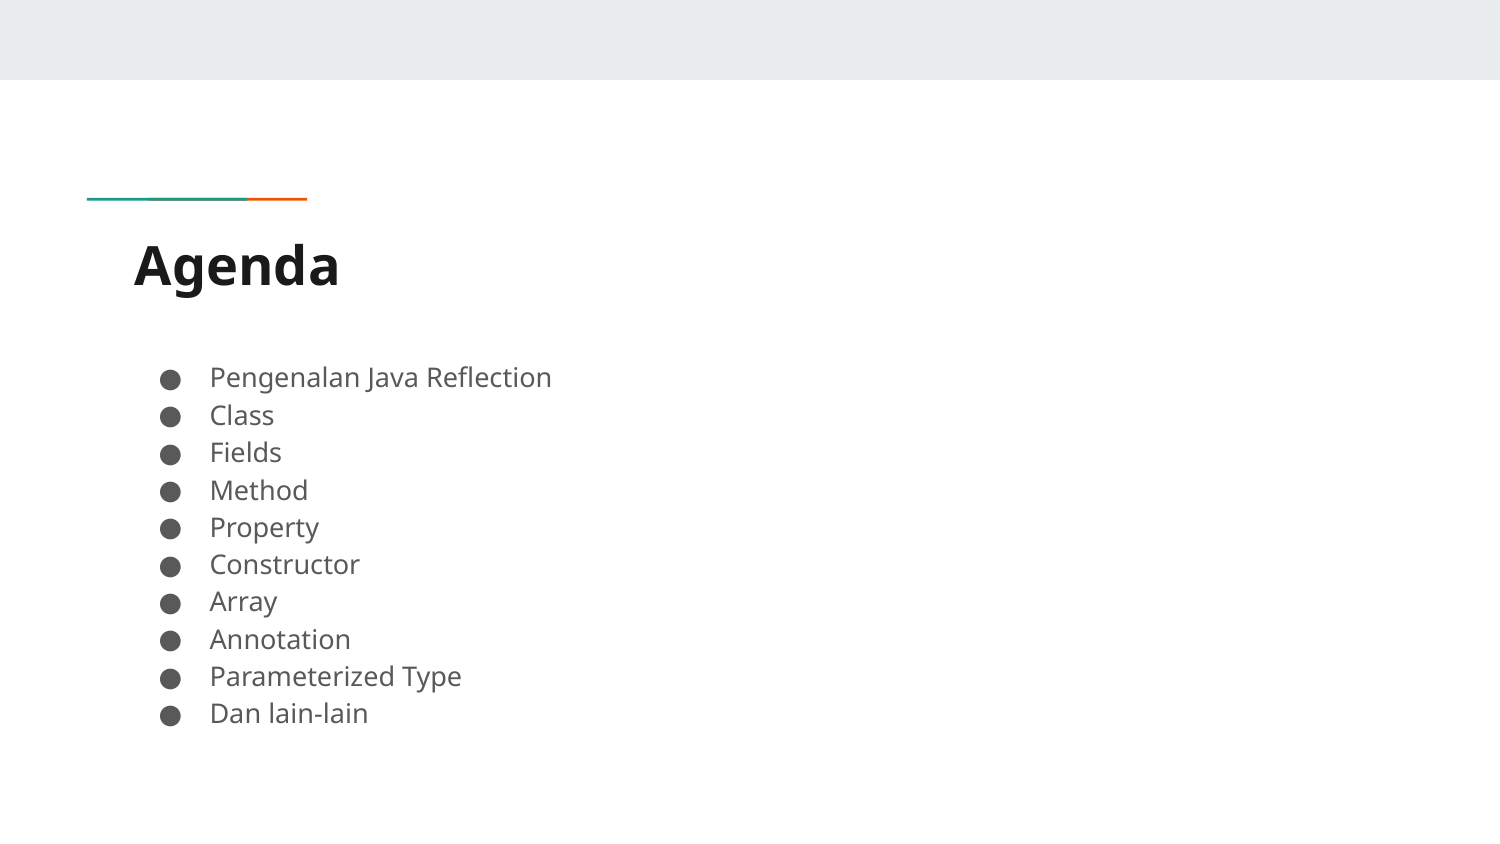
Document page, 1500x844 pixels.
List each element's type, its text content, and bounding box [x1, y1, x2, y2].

title Agenda [119, 216, 1381, 305]
list Pengenalan Java Reflection Class Fields Method Property Constructor Array Annotation Parameterized Type Dan lain-lain [119, 341, 1381, 712]
